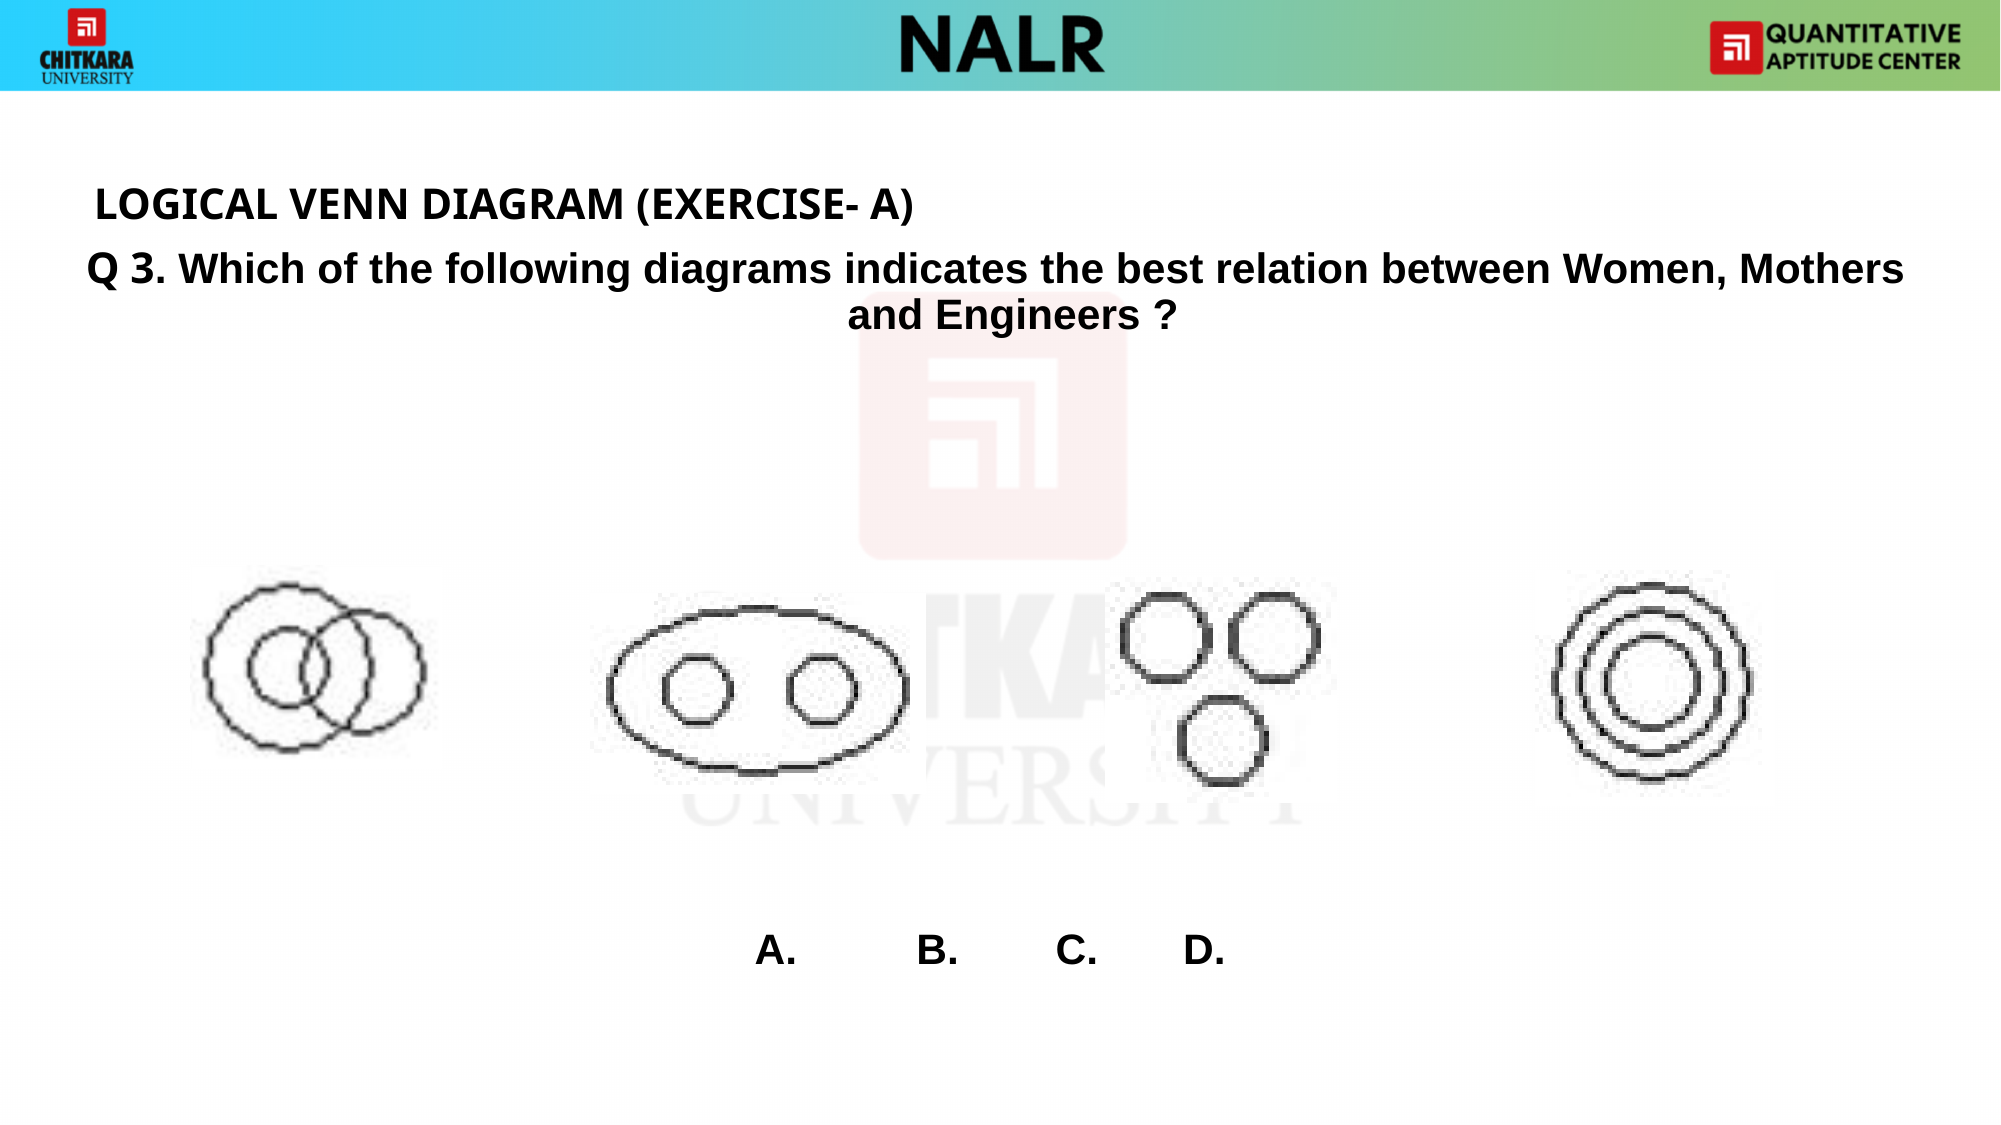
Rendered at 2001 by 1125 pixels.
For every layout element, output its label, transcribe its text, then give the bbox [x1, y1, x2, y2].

picture [0, 0, 2001, 1125]
list LOGICAL VENN DIAGRAM (EXERCISE- A) Q 3. Which of the following diagrams indicates the best relation between Women, Mothers and Engineers ? A. B. C. D. [33, 175, 1959, 1053]
